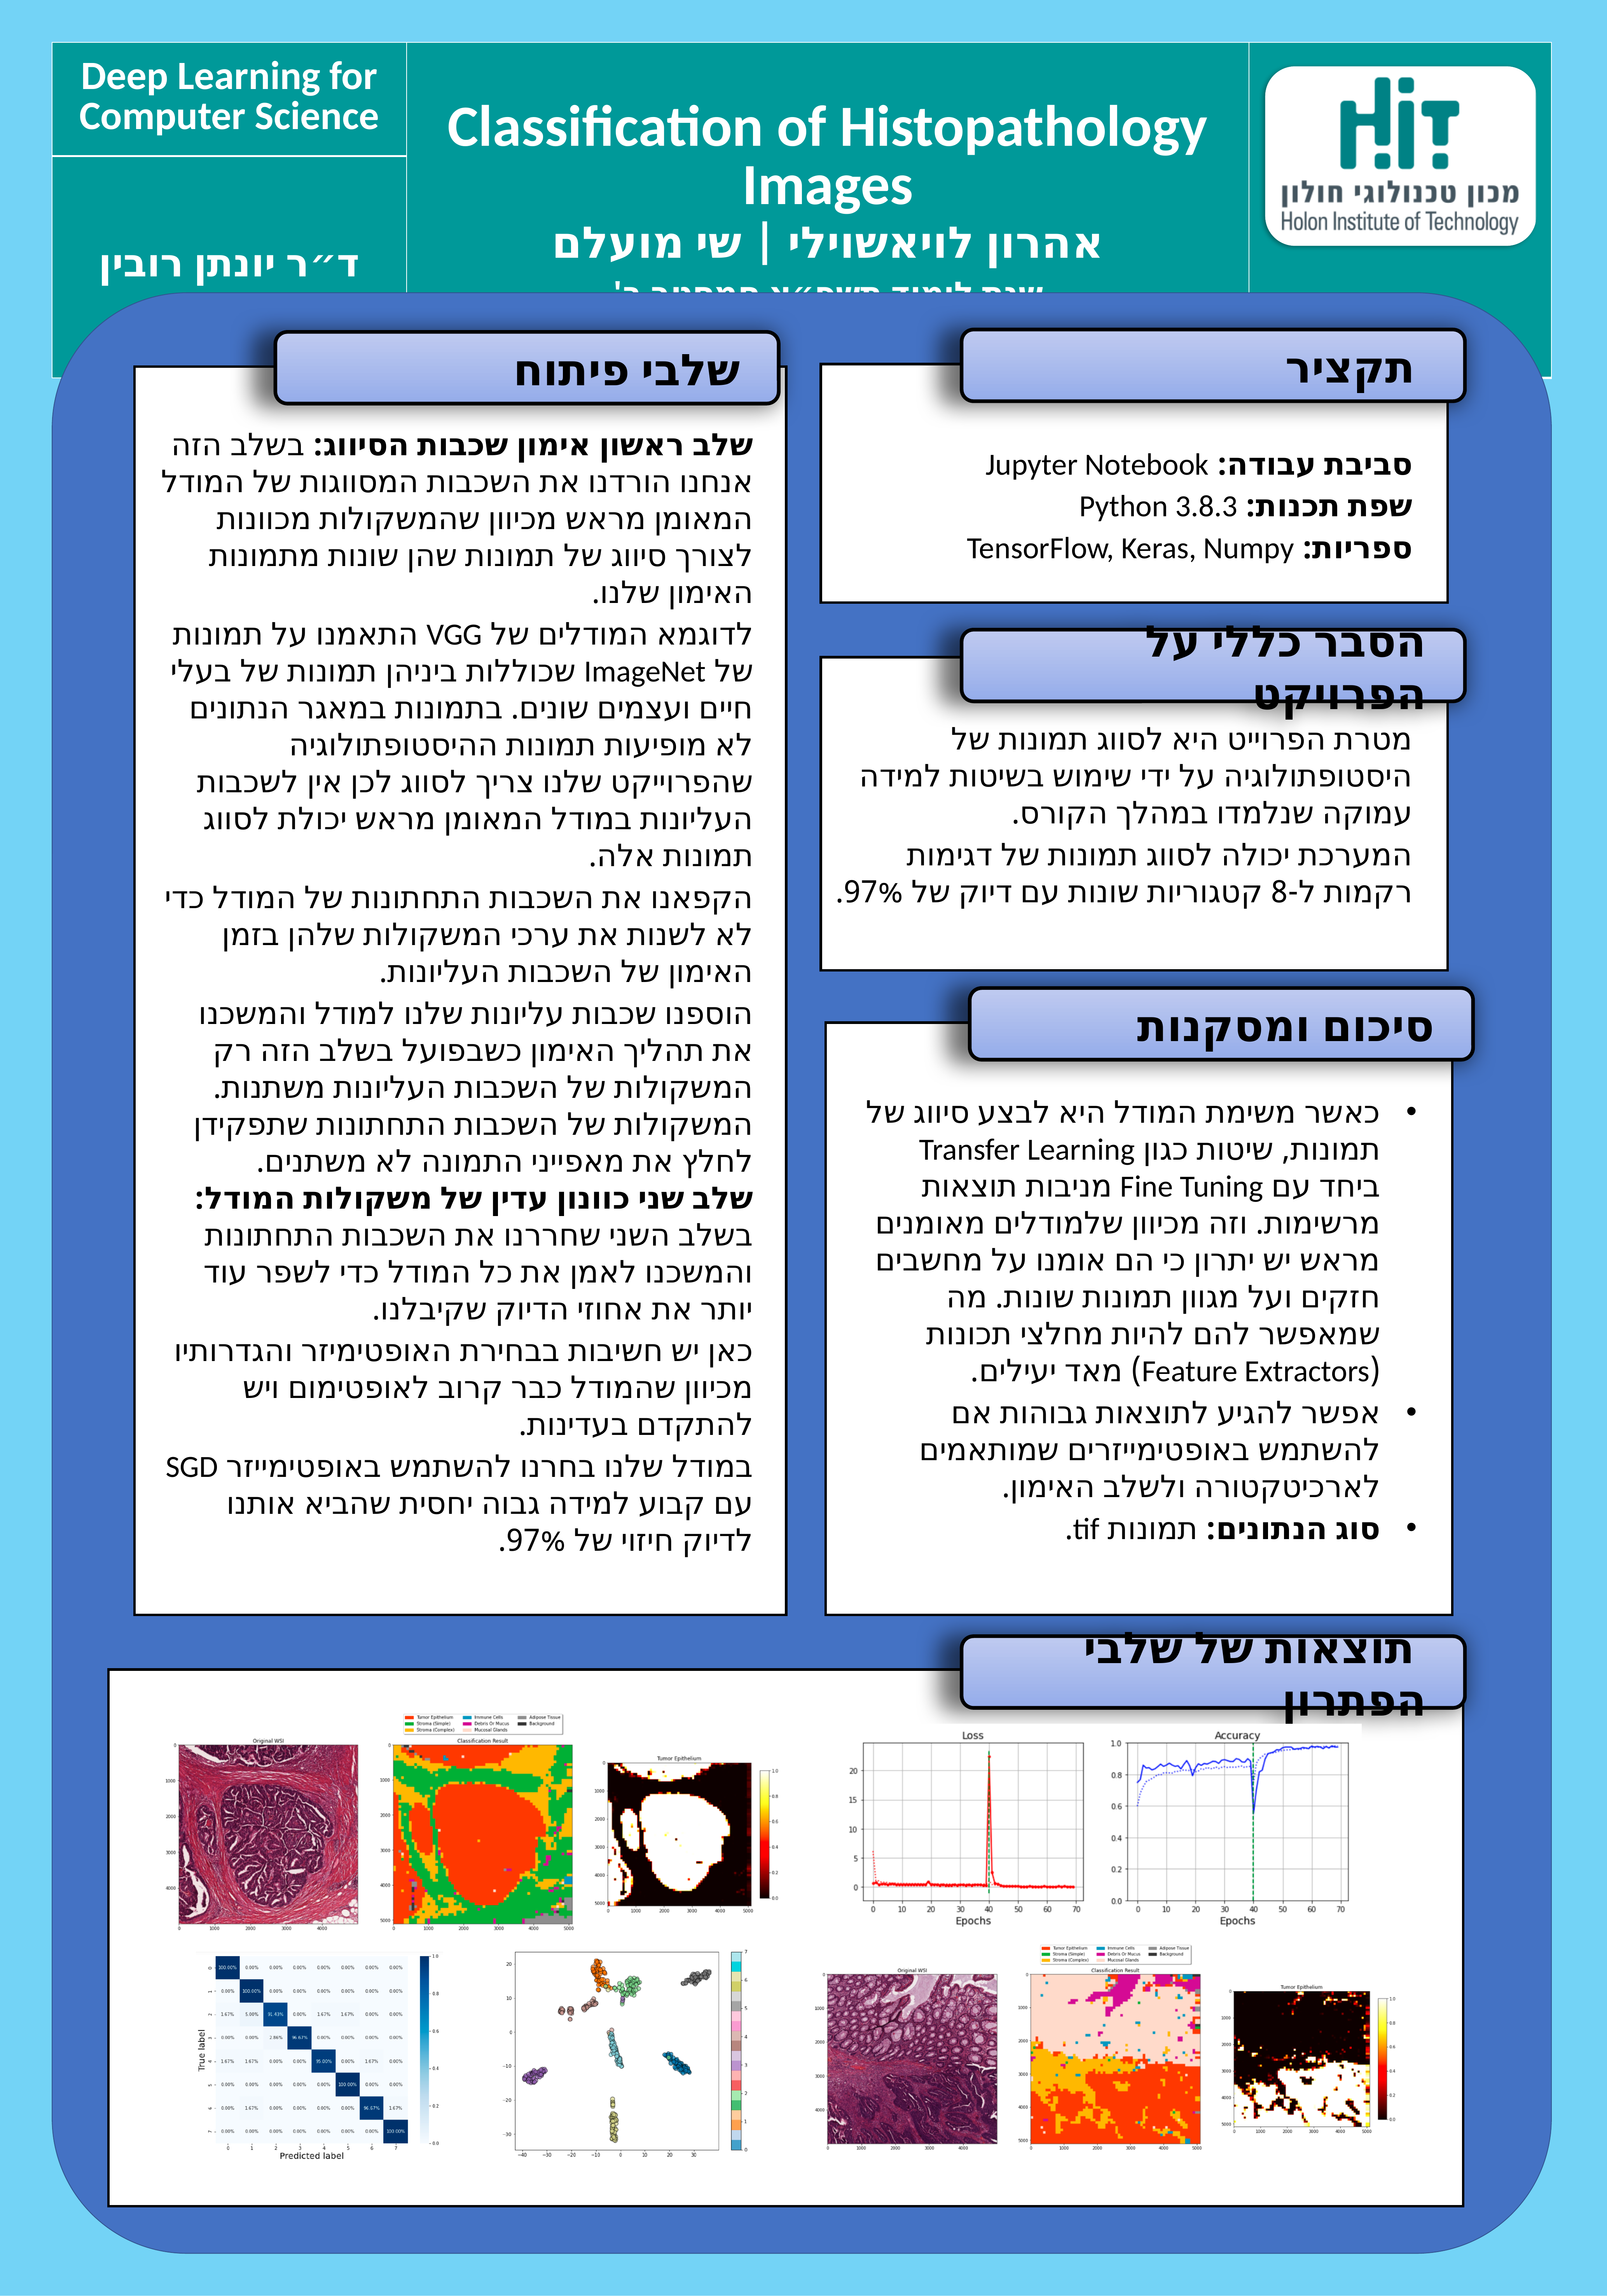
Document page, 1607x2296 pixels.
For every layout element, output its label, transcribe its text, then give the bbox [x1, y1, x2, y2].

text_box [108, 1669, 1464, 2207]
table_cell ד״ר יונתן רובין [52, 157, 406, 377]
text_box סביבת עבודה: Jupyter Notebook שפת תכנות: Python 3.8.3 ספריות: TensorFlow, Keras, Numpy [820, 363, 1448, 603]
table_header [1249, 43, 1551, 377]
picture [500, 1947, 753, 2163]
text_box סיכום ומסקנות [969, 987, 1474, 1060]
picture [810, 1939, 1402, 2158]
text_box כאשר משימת המודל היא לבצע סיווג של תמונות, שיטות כגון Transfer Learning ביחד עם Fine Tuning מניבות תוצאות מרשימות. וזה מכיוון שלמודלים מאומנים מראש יש יתרון כי הם אומנו על מחשבים חזקים ועל מגוון תמונות שונות. מה שמאפשר להם להיות מחלצי תכונות (Feature Extractors) מאד יעילים. אפשר להגיע לתוצאות גבוהות אם להשתמש באופטימייזרים שמותאמים לארכיטקטורה ולשלב האימון. סוג הנתונים: תמונות tif. [825, 1022, 1453, 1615]
text_box מטרת הפרוייט היא לסווג תמונות של היסטופתולוגיה על ידי שימוש בשיטות למידה עמוקה שנלמדו במהלך הקורס. המערכת יכולה לסווג תמונות של דגימות רקמות ל-8 קטגוריות שונות עם דיוק של 97%. [820, 657, 1448, 971]
table_header Deep Learning for Computer Science [52, 43, 406, 155]
text_box הסבר כללי על הפרויקט [961, 629, 1466, 702]
picture [1265, 66, 1537, 246]
text_box שלב ראשון אימון שכבות הסיווג: בשלב הזה אנחנו הורדנו את השכבות המסווגות של המודל המאומן מראש מכיוון שהמשקולות מכוונות לצורך סיווג של תמונות שהן שונות מתמונות האימון שלנו. לדוגמא המודלים של VGG התאמנו על תמונות של ImageNet שכוללות ביניהן תמונות של בעלי חיים ועצמים שונים. בתמונות במאגר הנתונים לא מופיעות תמונות ההיסטופתולוגיה שהפרוייקט שלנו צריך לסווג לכן אין לשכבות העליונות במודל המאומן מראש יכולת לסווג תמונות אלה. הקפאנו את השכבות התחתונות של המודל כדי לא לשנות את ערכי המשקולות שלהן בזמן האימון של השכבות העליונות. הוספנו שכבות עליונות שלנו למודל והמשכנו את תהליך האימון כשבפועל בשלב הזה רק המשקולות של השכבות העליונות משתנות. המשקולות של השכבות התחתונות שתפקידן לחלץ את מאפייני התמונה לא משתנים. שלב שני כוונון עדין של משקולות המודל: בשלב השני שחררנו את השכבות התחתונות והמשכנו לאמן את כל המודל כדי לשפר עוד יותר את אחוזי הדיוק שקיבלנו. כאן יש חשיבות בבחירת האופטימיזר והגדרותיו מכיוון שהמודל כבר קרוב לאופטימום ויש להתקדם בעדינות. במודל שלנו בחרנו להשתמש באופטימייזר SGD עם קבוע למידה גבוה יחסית שהביא אותנו לדיוק חיזוי של 97%. [134, 366, 786, 1615]
text_box [52, 292, 1552, 2254]
picture [842, 1724, 1362, 1932]
text_box תוצאות של שלבי הפתרון [961, 1636, 1466, 1709]
text_box תקציר [961, 329, 1466, 402]
table_header Classification of Histopathology Images אהרון לויאשוילי | שי מועלם שנת לימוד תשפ״א סמסטר ב' [407, 43, 1249, 292]
picture [196, 1952, 443, 2163]
text_box שלבי פיתוח [275, 331, 779, 404]
picture [159, 1708, 786, 1940]
